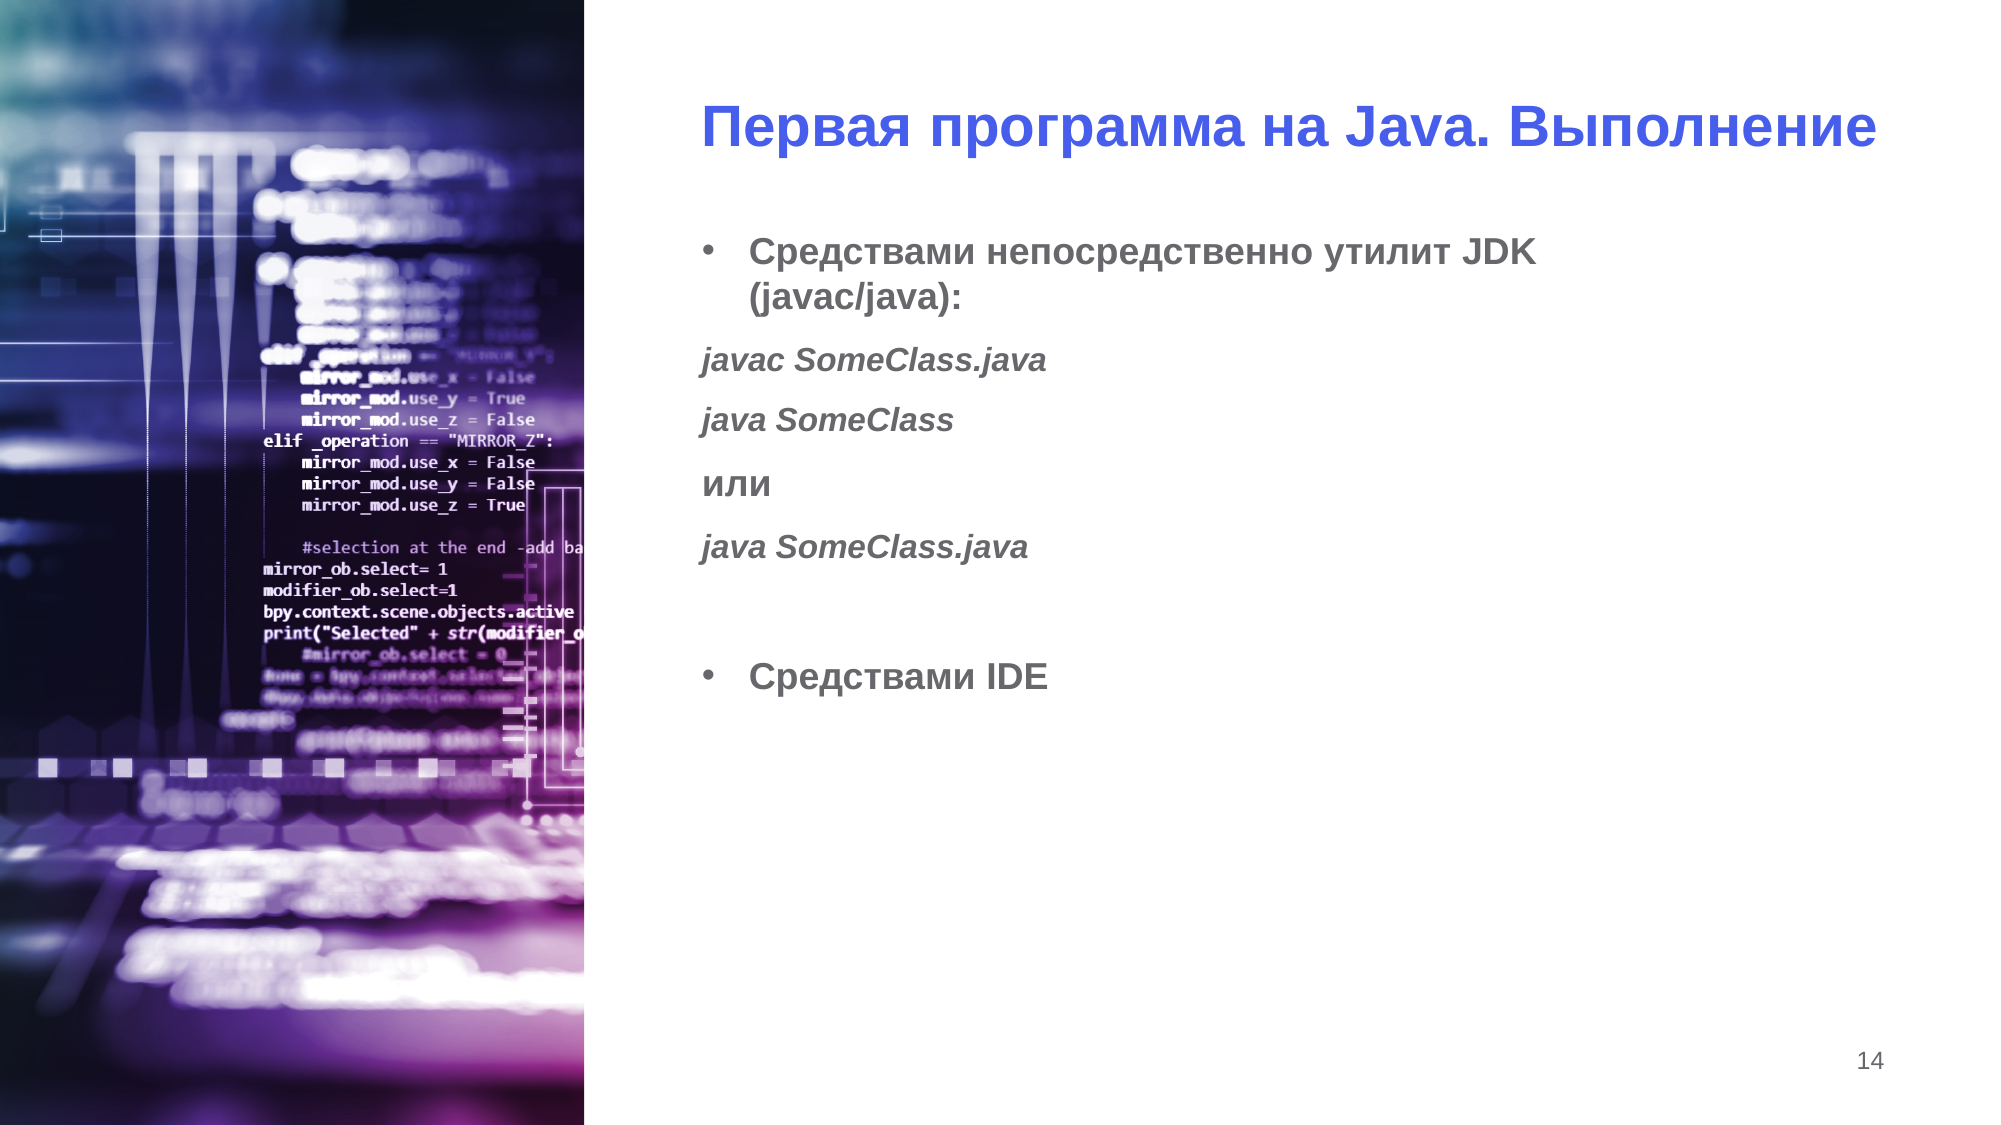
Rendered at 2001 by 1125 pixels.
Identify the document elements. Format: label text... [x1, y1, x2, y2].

list Средствами непосредственно утилит JDK (javac/java): javac SomeClass.java java SomeClass или java SomeClass.java Средствами IDE [701, 226, 1728, 769]
slide_number 14 [1464, 1043, 1900, 1077]
picture [0, 0, 585, 1125]
title Первая программа на Java. Выполнение [701, 96, 1900, 160]
